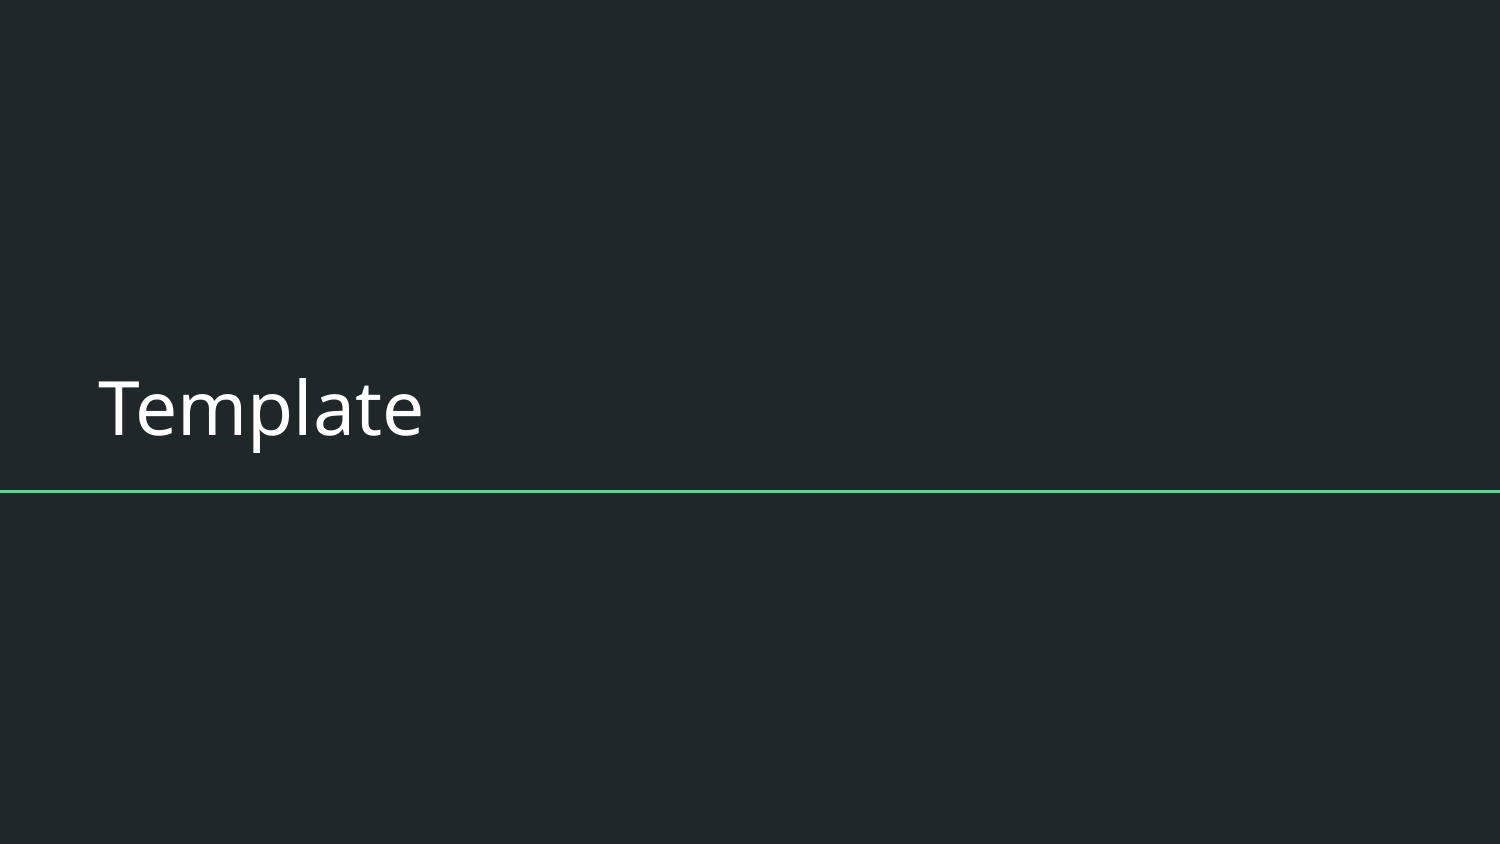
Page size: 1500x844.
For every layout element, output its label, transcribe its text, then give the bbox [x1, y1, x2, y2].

title Template [83, 337, 1417, 466]
